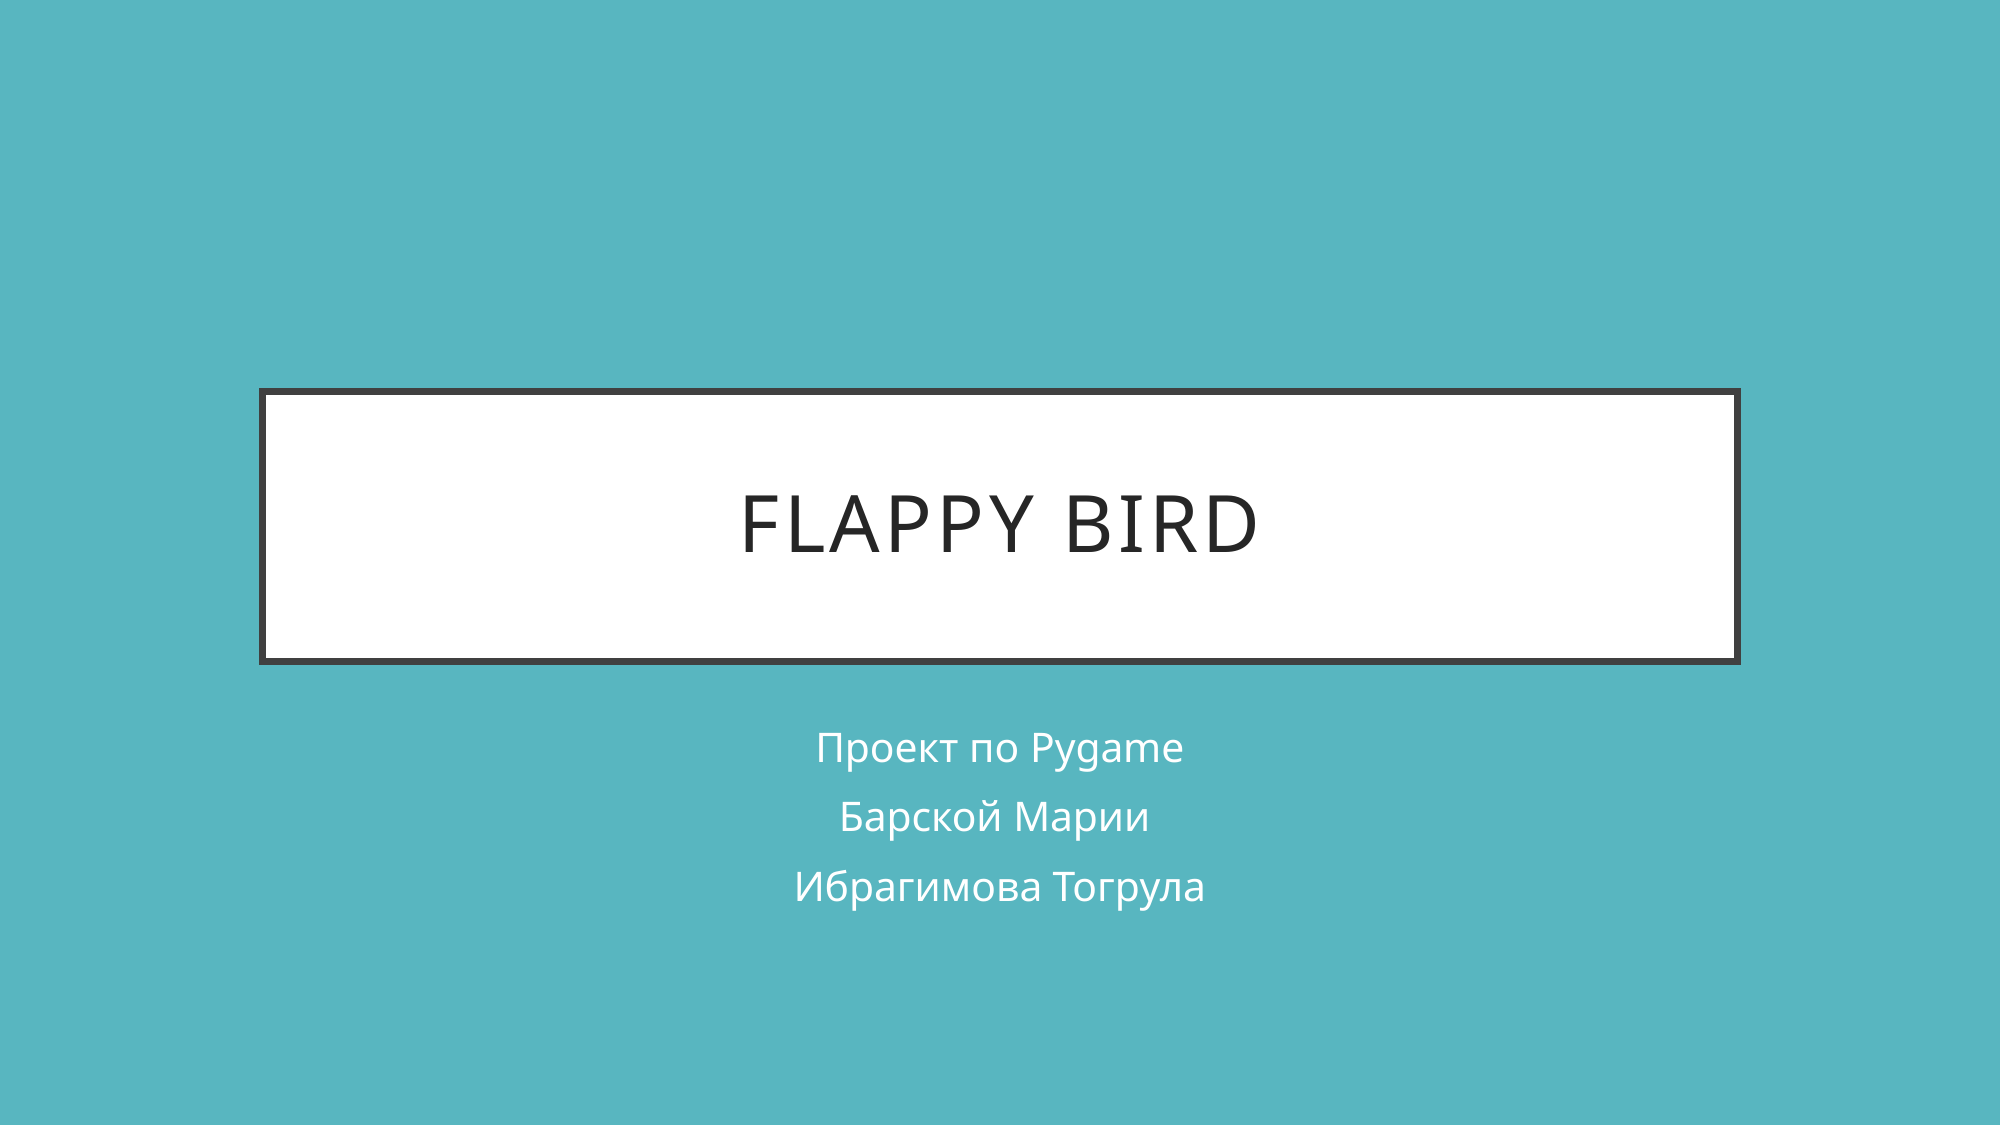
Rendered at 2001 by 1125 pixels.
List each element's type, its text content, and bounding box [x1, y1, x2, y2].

title Flappy bird [259, 388, 1741, 665]
subtitle Проект по Pygame Барской Марии Ибрагимова Тогрула [442, 713, 1558, 918]
